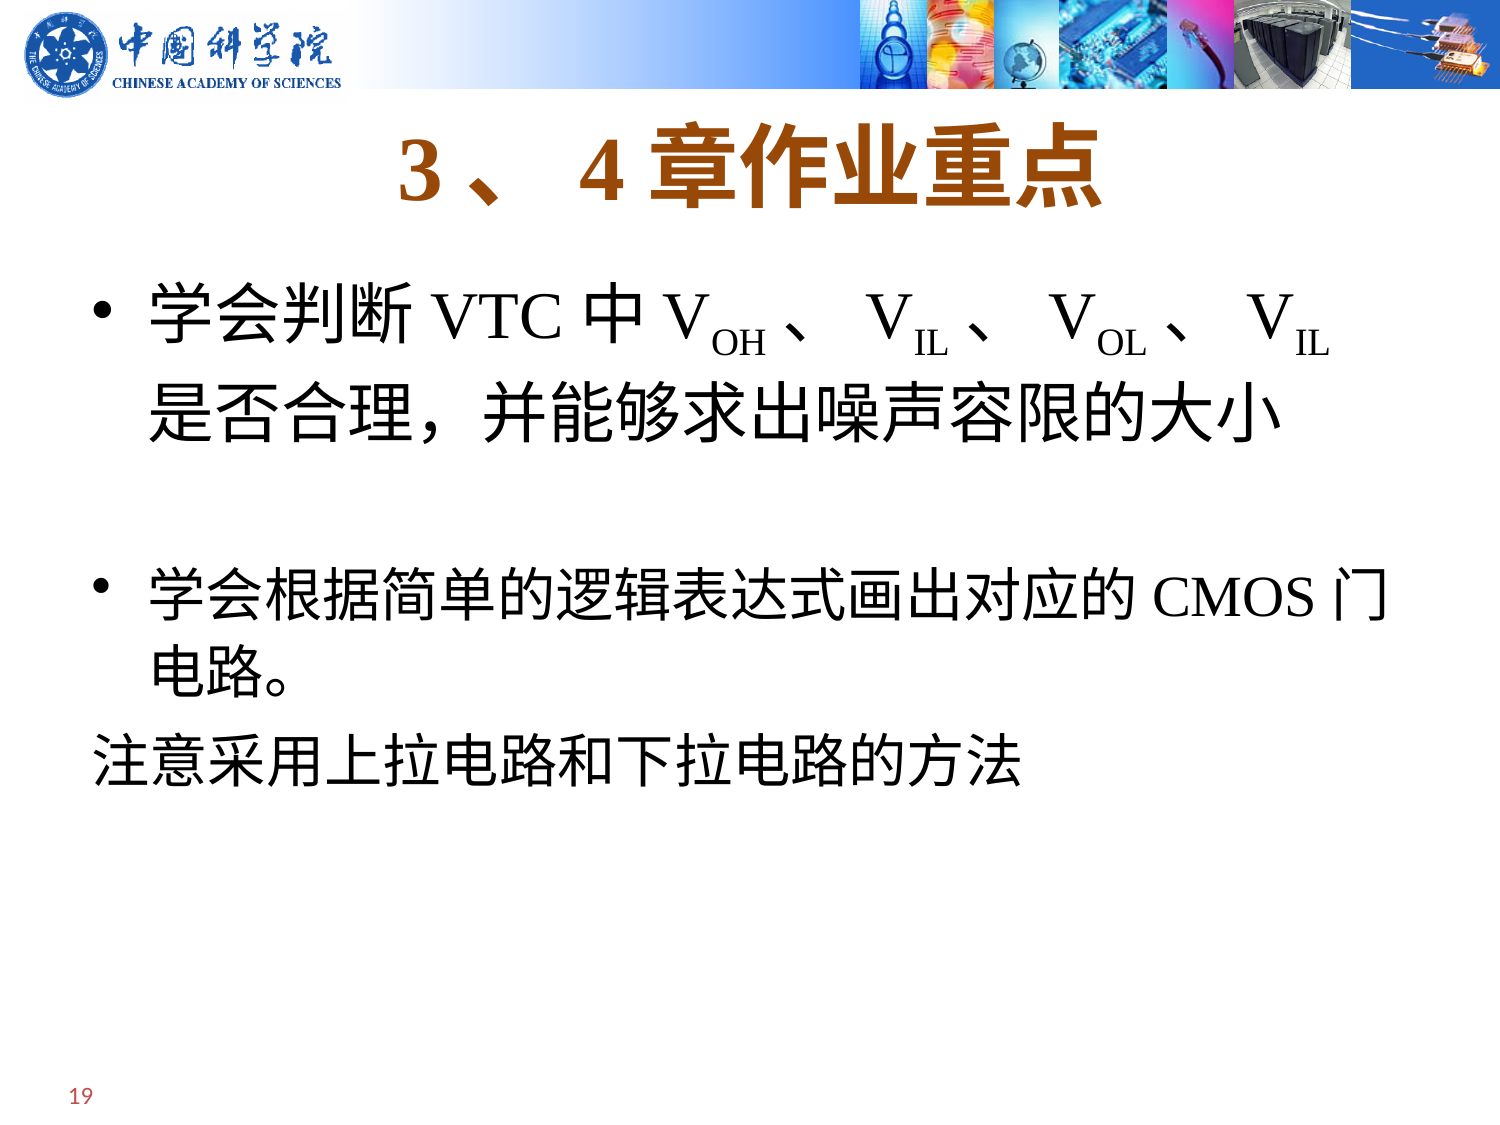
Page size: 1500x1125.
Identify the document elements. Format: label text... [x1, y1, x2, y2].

list 学会判断VTC中VOH、VIL、VOL、VIL是否合理，并能够求出噪声容限的大小 学会根据简单的逻辑表达式画出对应的CMOS门电路。 注意采用上拉电路和下拉电路的方法 [76, 255, 1427, 1005]
picture [860, 1, 1500, 89]
text_box [159, 751, 1500, 759]
title 3、4章作业重点 [76, 101, 1427, 232]
picture [23, 10, 349, 102]
